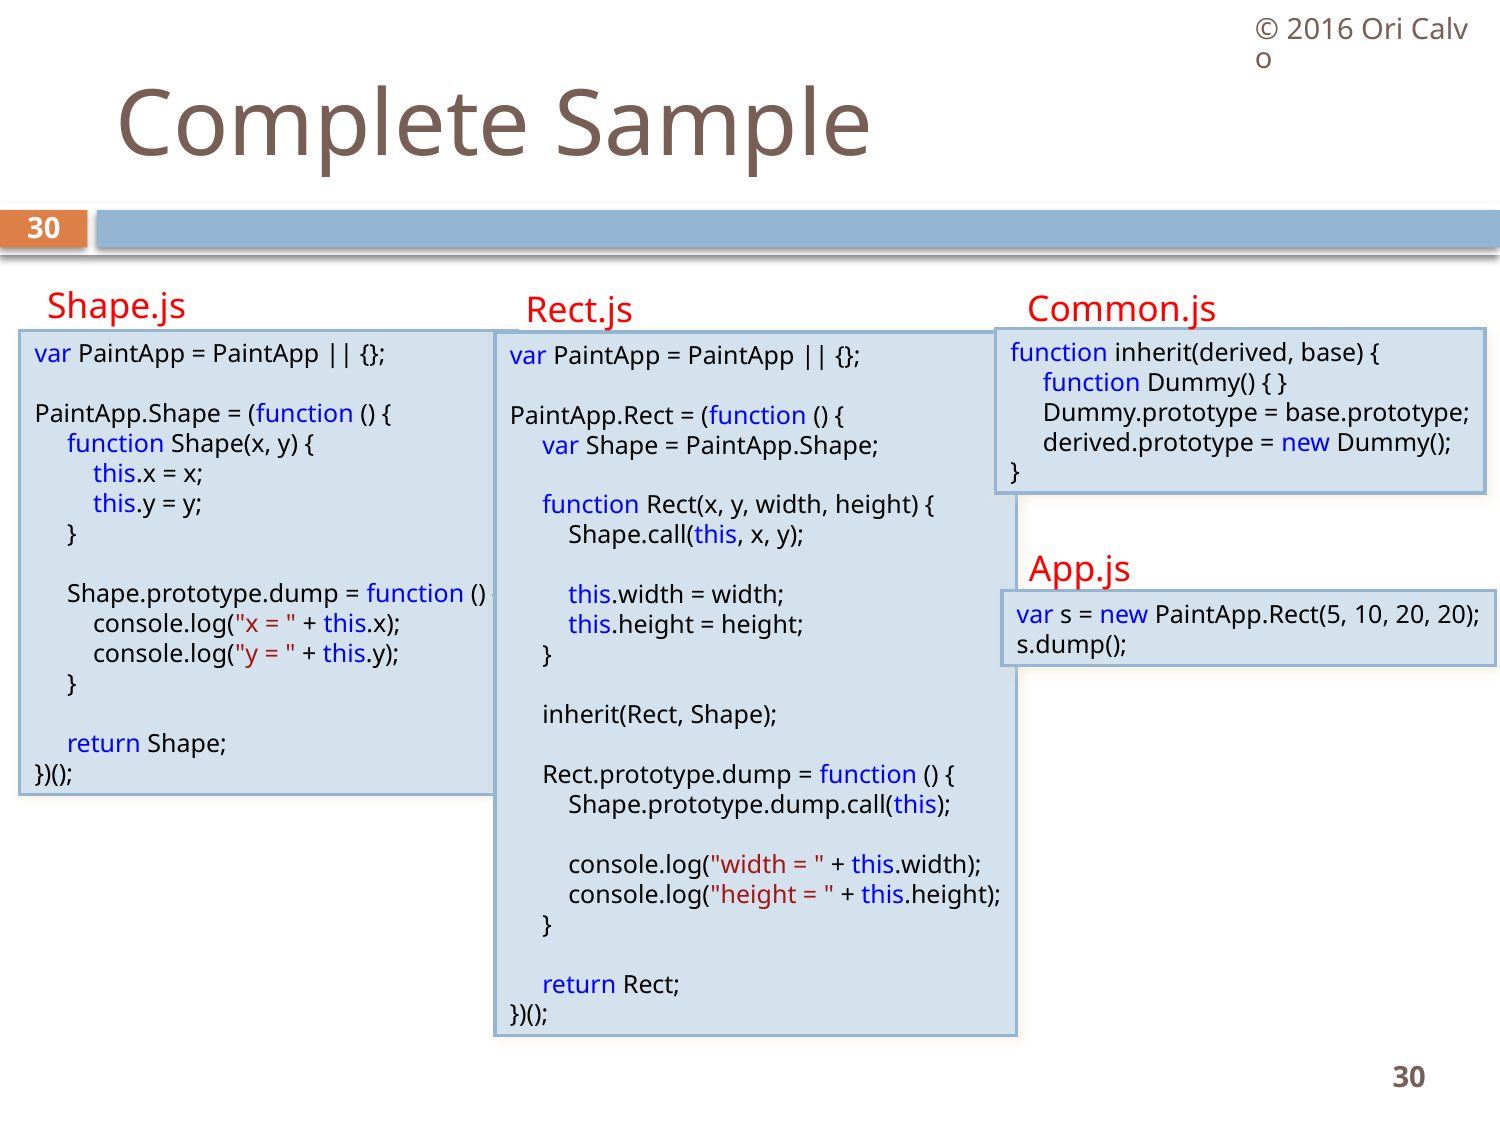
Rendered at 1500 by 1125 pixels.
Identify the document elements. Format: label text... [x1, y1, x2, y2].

footer © 2016 Ori Calvo [1240, 0, 1500, 60]
text_box App.js [1013, 537, 1285, 611]
title Complete Sample [100, 37, 1438, 200]
text_box function inherit(derived, base) { function Dummy() { } Dummy.prototype = base.prototype; derived.prototype = new Dummy(); } [995, 328, 1486, 494]
text_box Shape.js [31, 274, 303, 348]
text_box var s = new PaintApp.Rect(5, 10, 20, 20); s.dump(); [1001, 590, 1496, 666]
slide_number 30 [0, 208, 88, 249]
text_box Rect.js [509, 278, 782, 352]
text_box var PaintApp = PaintApp || {}; PaintApp.Rect = (function () { var Shape = PaintApp.Shape; function Rect(x, y, width, height) { Shape.call(this, x, y); this.width = width; this.height = height; } inherit(Rect, Shape); Rect.prototype.dump = function () { Shape.prototype.dump.call(this); console.log("width = " + this.width); console.log("height = " + this.height); } return Rect; })(); [495, 331, 1017, 1036]
text_box Common.js [1011, 277, 1283, 351]
text_box var PaintApp = PaintApp || {}; PaintApp.Shape = (function () { function Shape(x, y) { this.x = x; this.y = y; } Shape.prototype.dump = function () { console.log("x = " + this.x); console.log("y = " + this.y); } return Shape; })(); [19, 330, 498, 795]
